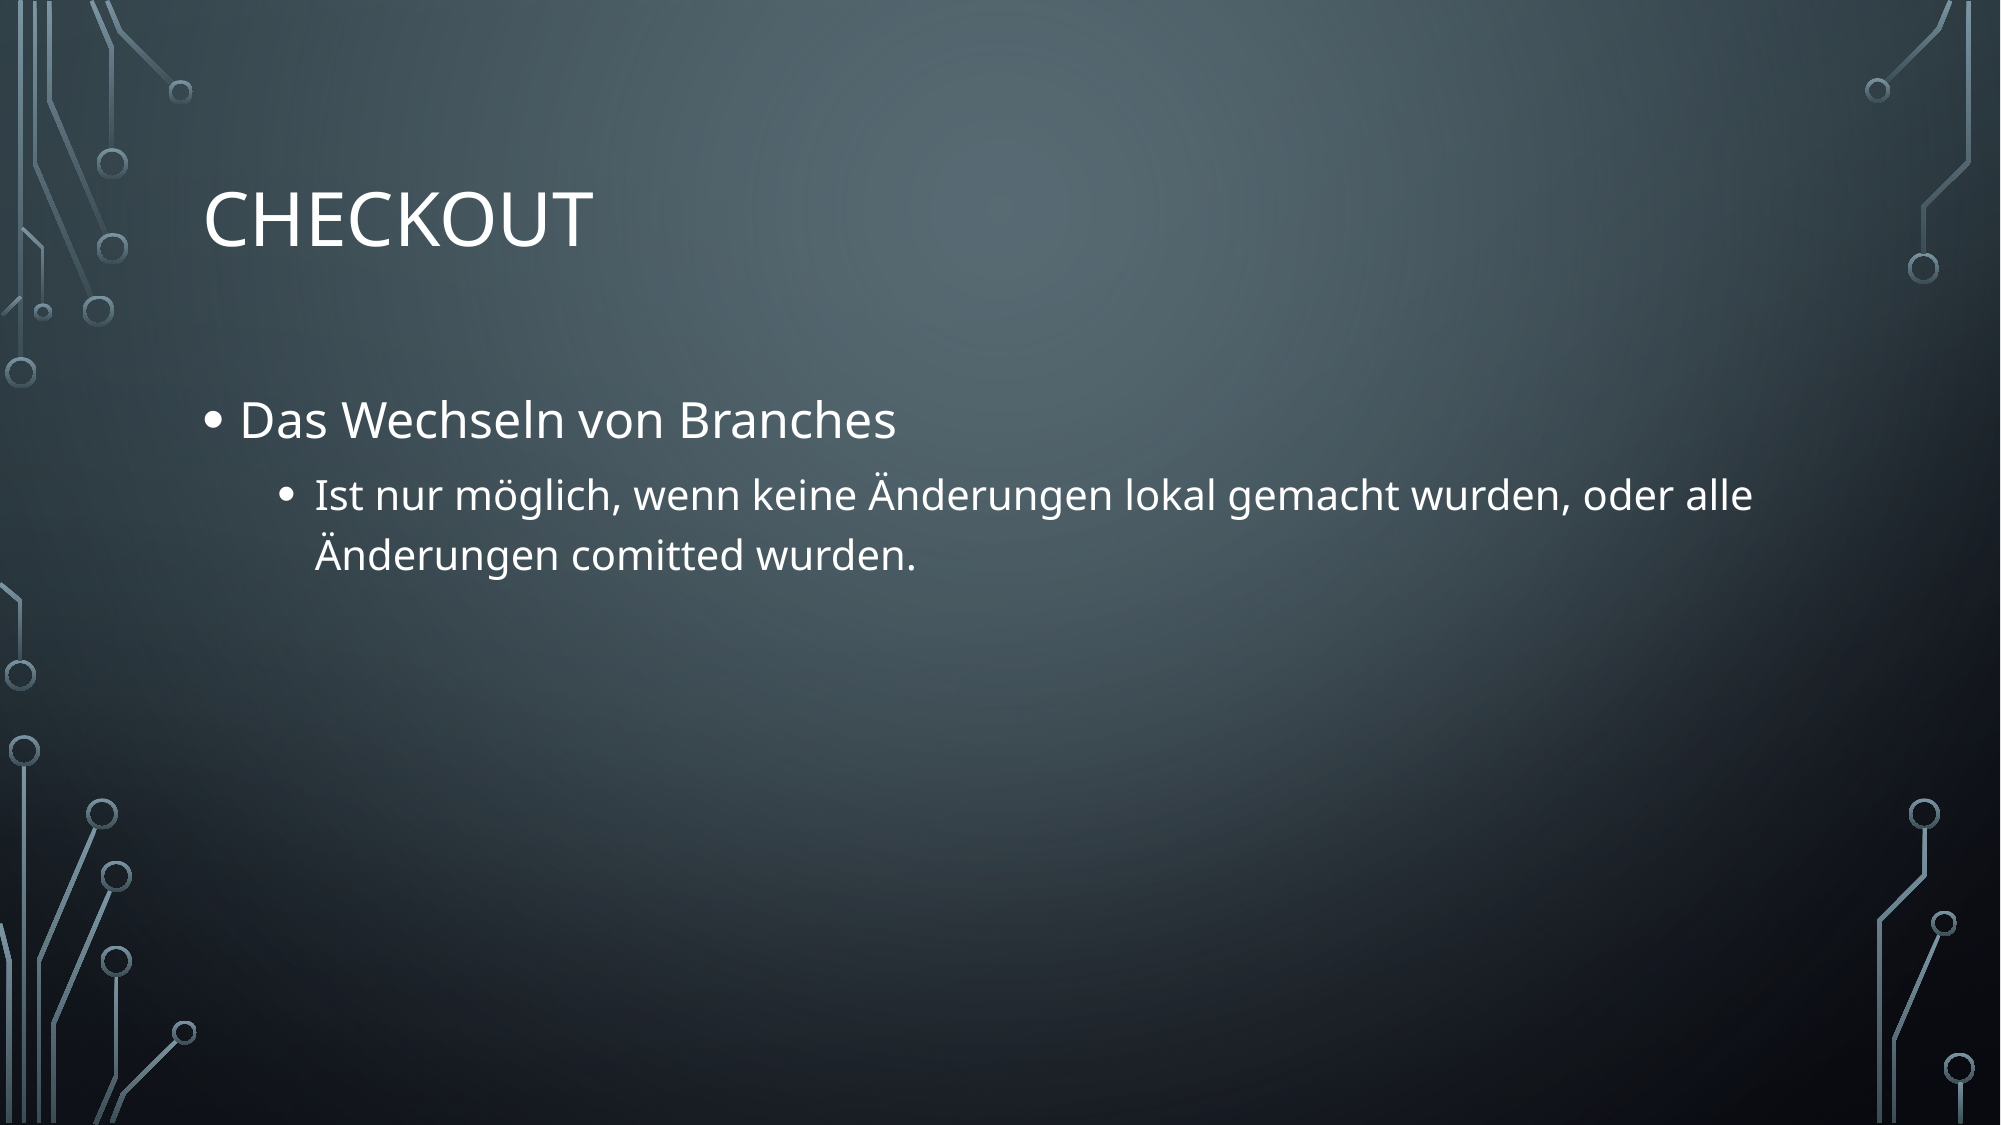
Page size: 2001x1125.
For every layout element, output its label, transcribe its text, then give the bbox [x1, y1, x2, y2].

list Das Wechseln von Branches Ist nur möglich, wenn keine Änderungen lokal gemacht wurden, oder alle Änderungen comitted wurden. [187, 369, 1813, 950]
title Checkout [187, 101, 1813, 344]
